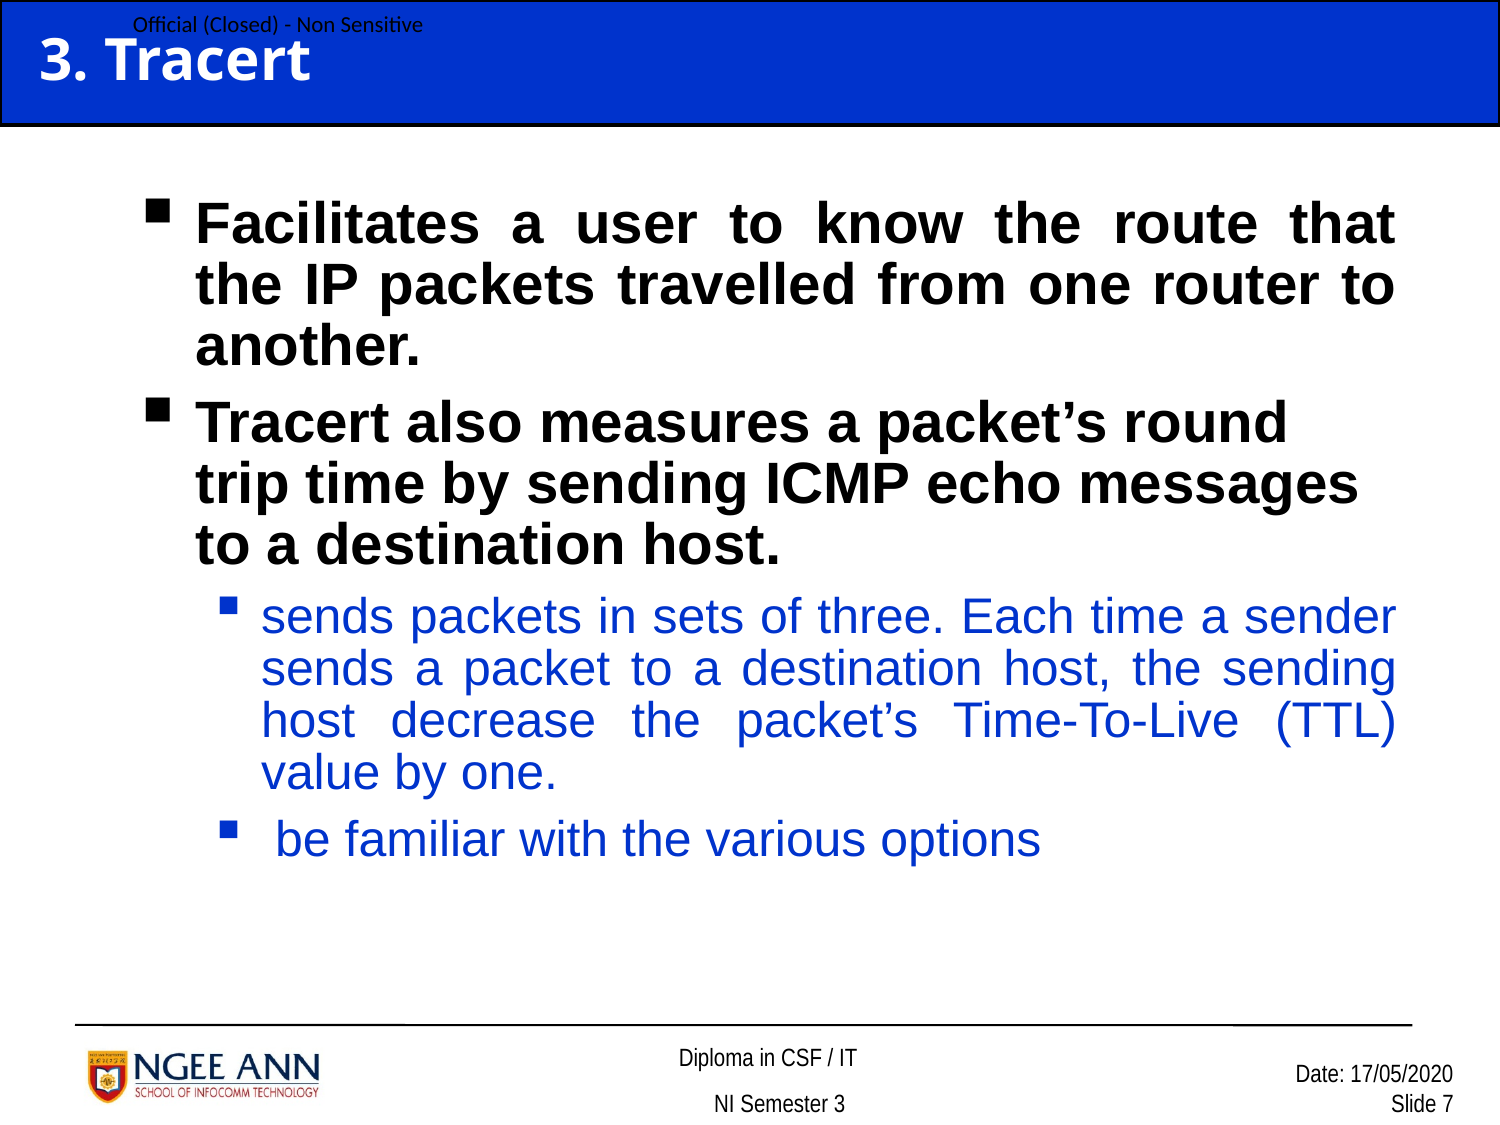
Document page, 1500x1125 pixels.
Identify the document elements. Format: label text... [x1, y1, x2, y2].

list Facilitates a user to know the route that the IP packets travelled from one router to another. Tracert also measures a packet’s round trip time by sending ICMP echo messages to a destination host. sends packets in sets of three. Each time a sender sends a packet to a destination host, the sending host decrease the packet’s Time-To-Live (TTL) value by one. be familiar with the various options [125, 187, 1413, 900]
picture [62, 1028, 344, 1125]
title 3. Tracert [24, 0, 1500, 113]
